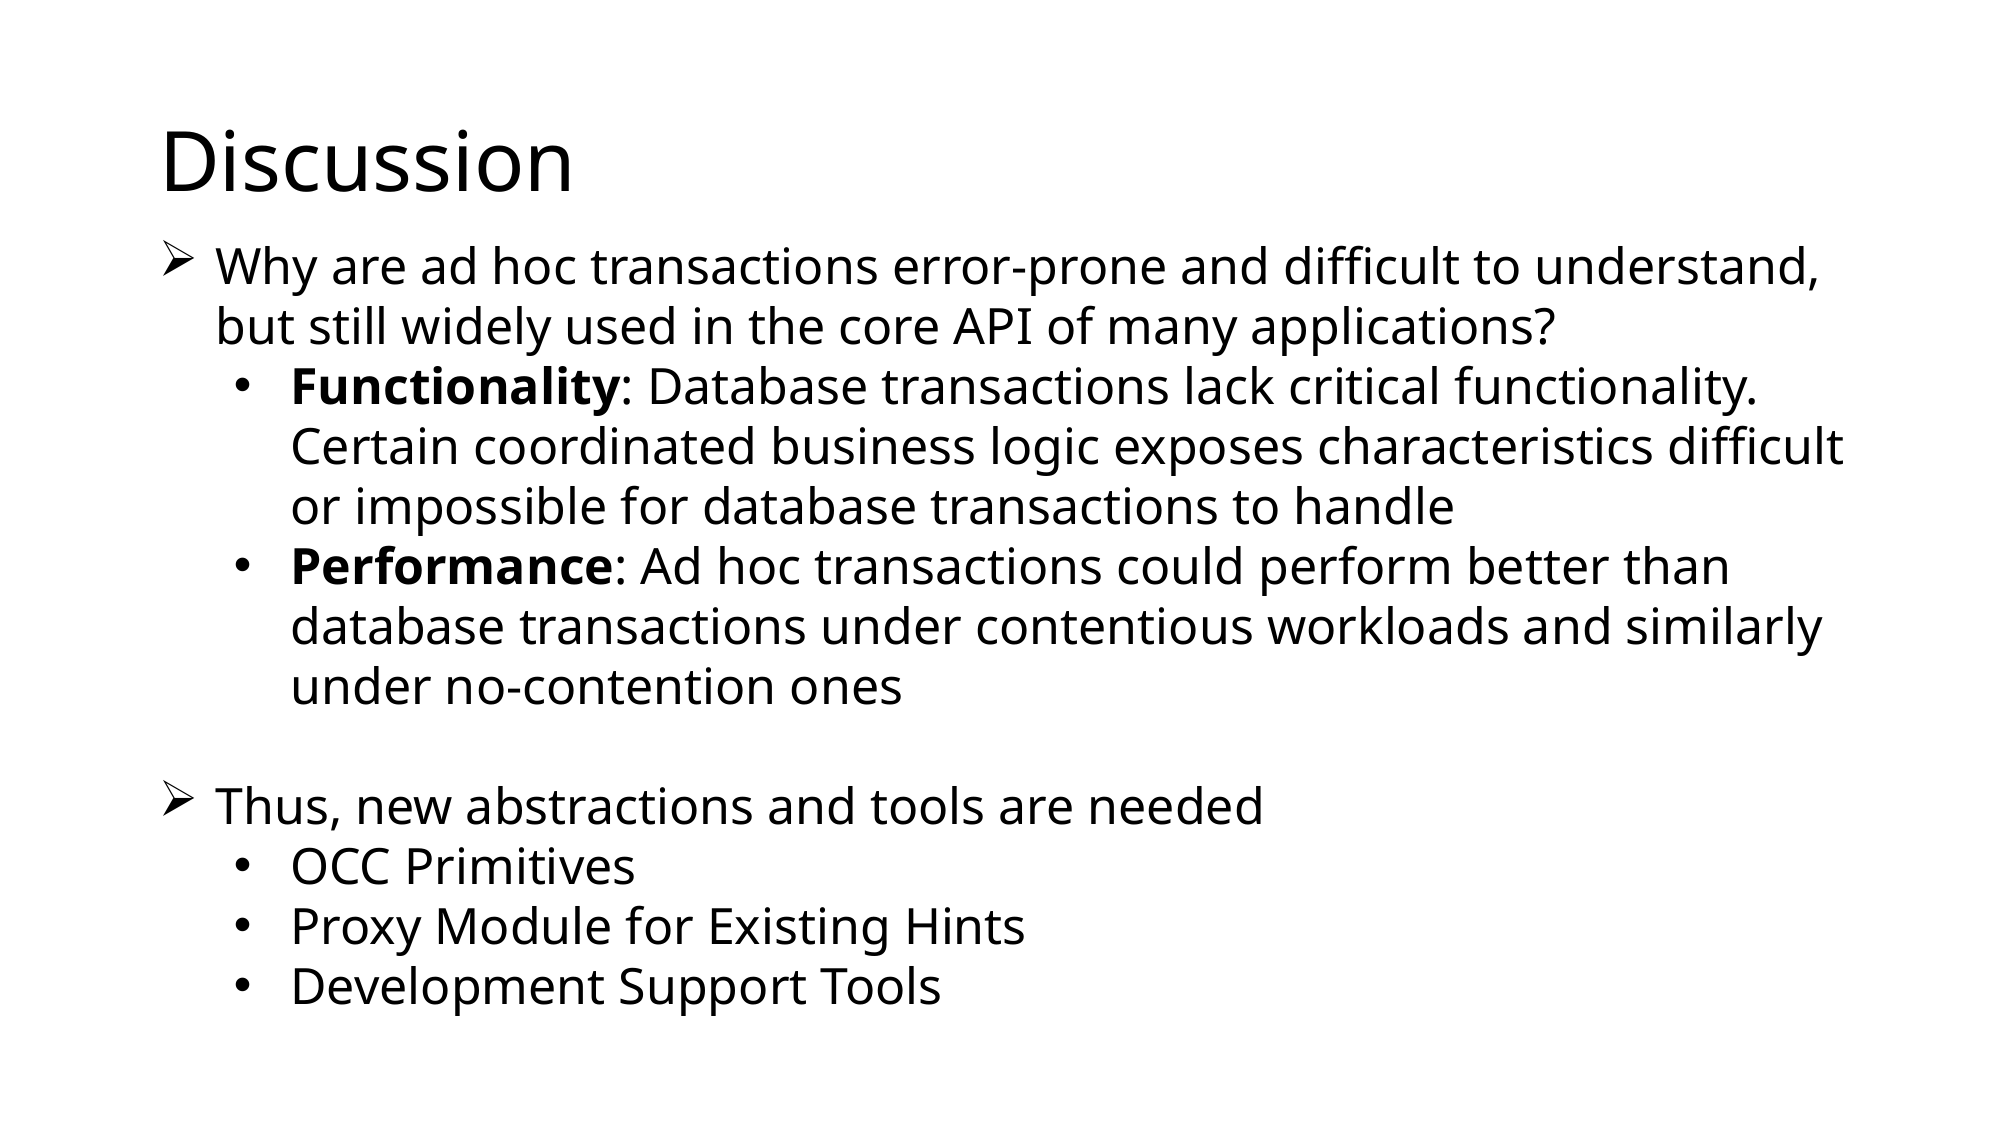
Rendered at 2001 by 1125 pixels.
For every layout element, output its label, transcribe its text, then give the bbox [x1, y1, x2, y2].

text_box Why are ad hoc transactions error-prone and difficult to understand, but still widely used in the core API of many applications? Functionality: Database transactions lack critical functionality. Certain coordinated business logic exposes characteristics difficult or impossible for database transactions to handle Performance: Ad hoc transactions could perform better than database transactions under contentious workloads and similarly under no-contention ones Thus, new abstractions and tools are needed OCC Primitives Proxy Module for Existing Hints Development Support Tools [144, 226, 1912, 1022]
text_box Discussion [144, 55, 1870, 226]
